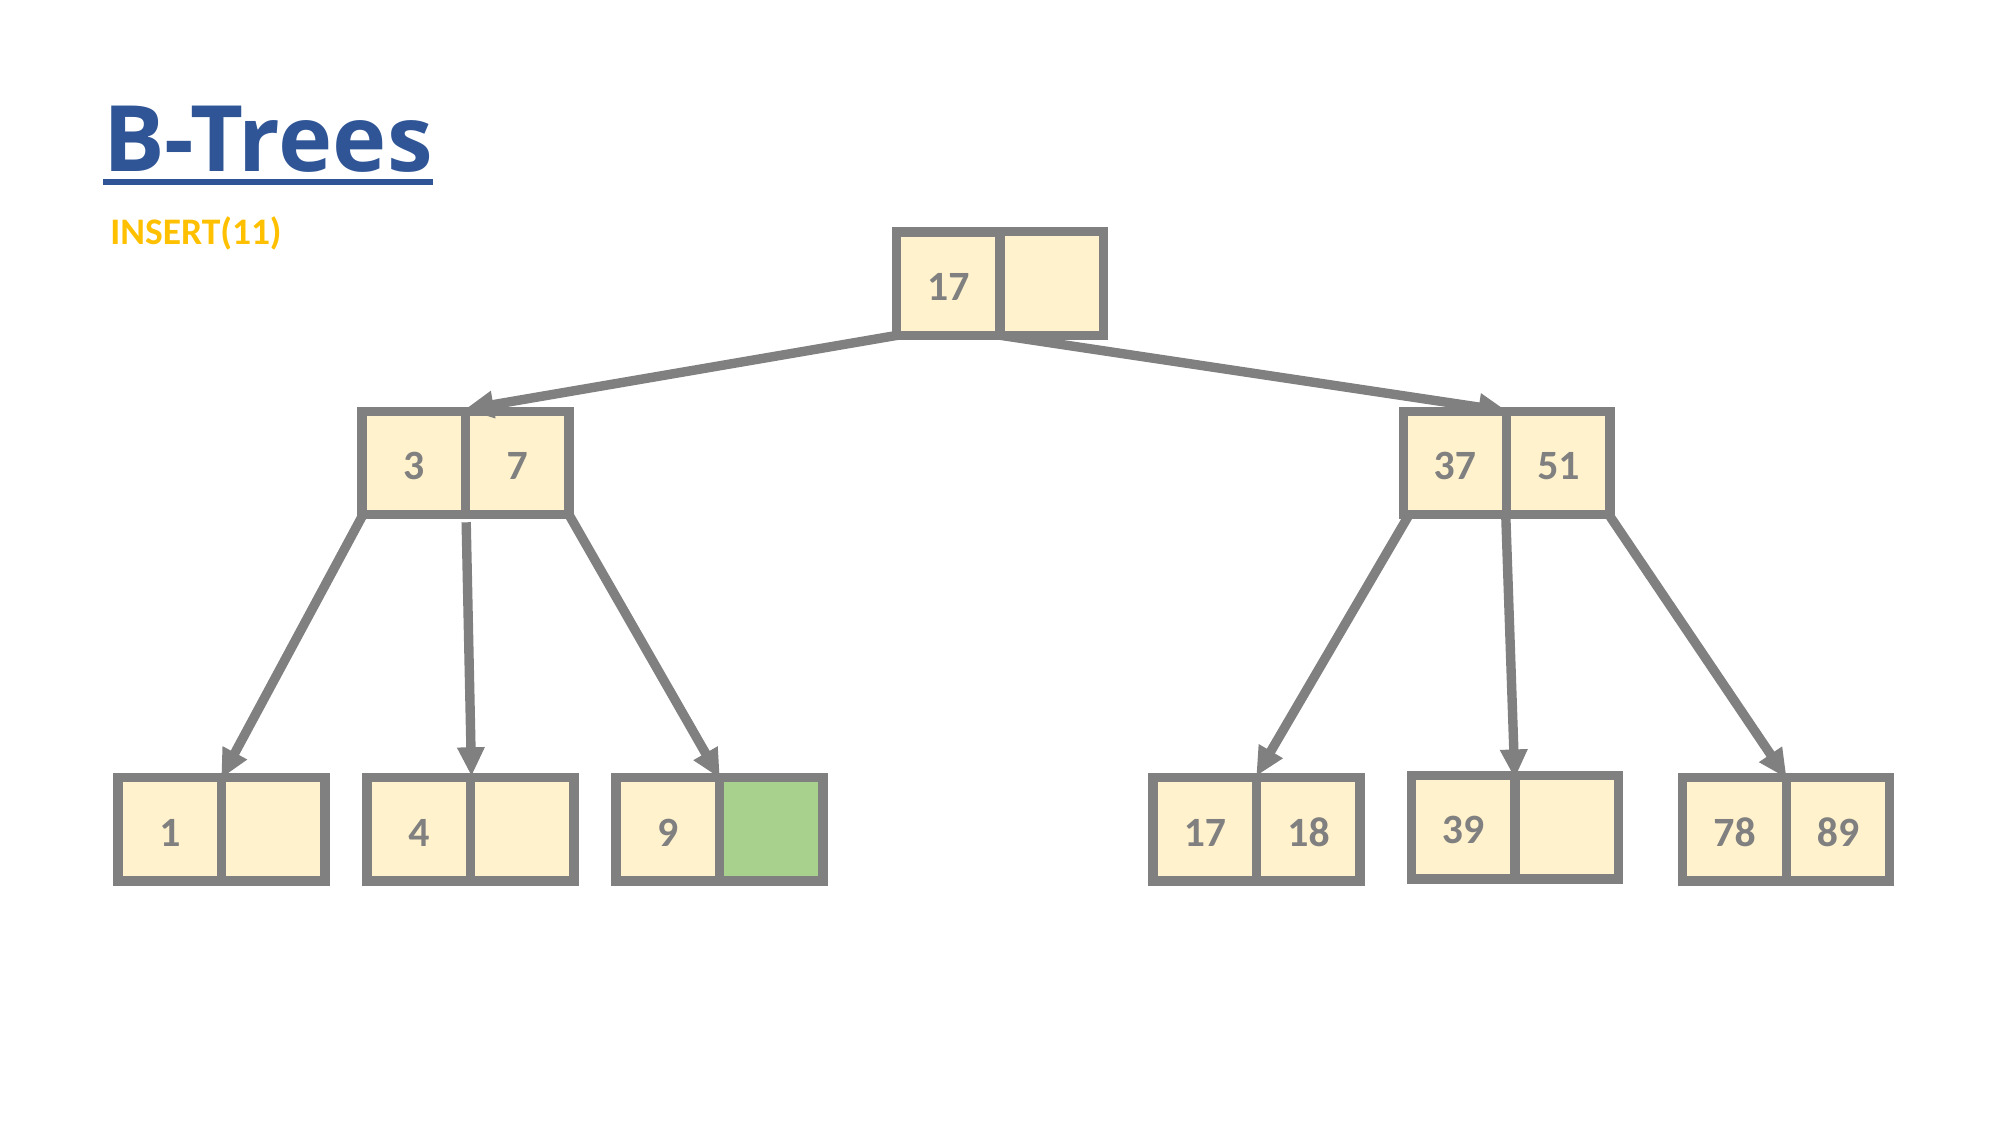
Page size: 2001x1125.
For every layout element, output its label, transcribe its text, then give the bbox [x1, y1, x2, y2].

text_box 17 [1152, 777, 1256, 882]
text_box 9 [615, 778, 718, 882]
text_box 37 [1402, 412, 1506, 516]
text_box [465, 335, 898, 410]
text_box [999, 231, 1104, 335]
title B-Trees [88, 33, 1814, 251]
text_box 7 [464, 410, 570, 516]
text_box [568, 514, 720, 778]
text_box [221, 778, 326, 882]
text_box 89 [1785, 777, 1891, 882]
text_box 18 [1256, 777, 1361, 882]
text_box [470, 777, 575, 882]
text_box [1256, 514, 1410, 776]
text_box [466, 522, 472, 776]
text_box 4 [366, 777, 470, 882]
text_box 78 [1682, 778, 1785, 882]
text_box INSERT(11) [95, 199, 297, 259]
text_box 3 [361, 410, 464, 516]
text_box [1505, 516, 1515, 778]
text_box [1514, 774, 1619, 880]
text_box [1610, 516, 1787, 778]
text_box 39 [1410, 774, 1514, 880]
text_box 17 [895, 231, 999, 337]
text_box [221, 516, 362, 778]
text_box 51 [1506, 410, 1611, 516]
text_box [718, 777, 824, 882]
text_box 1 [117, 777, 221, 882]
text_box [999, 335, 1507, 412]
